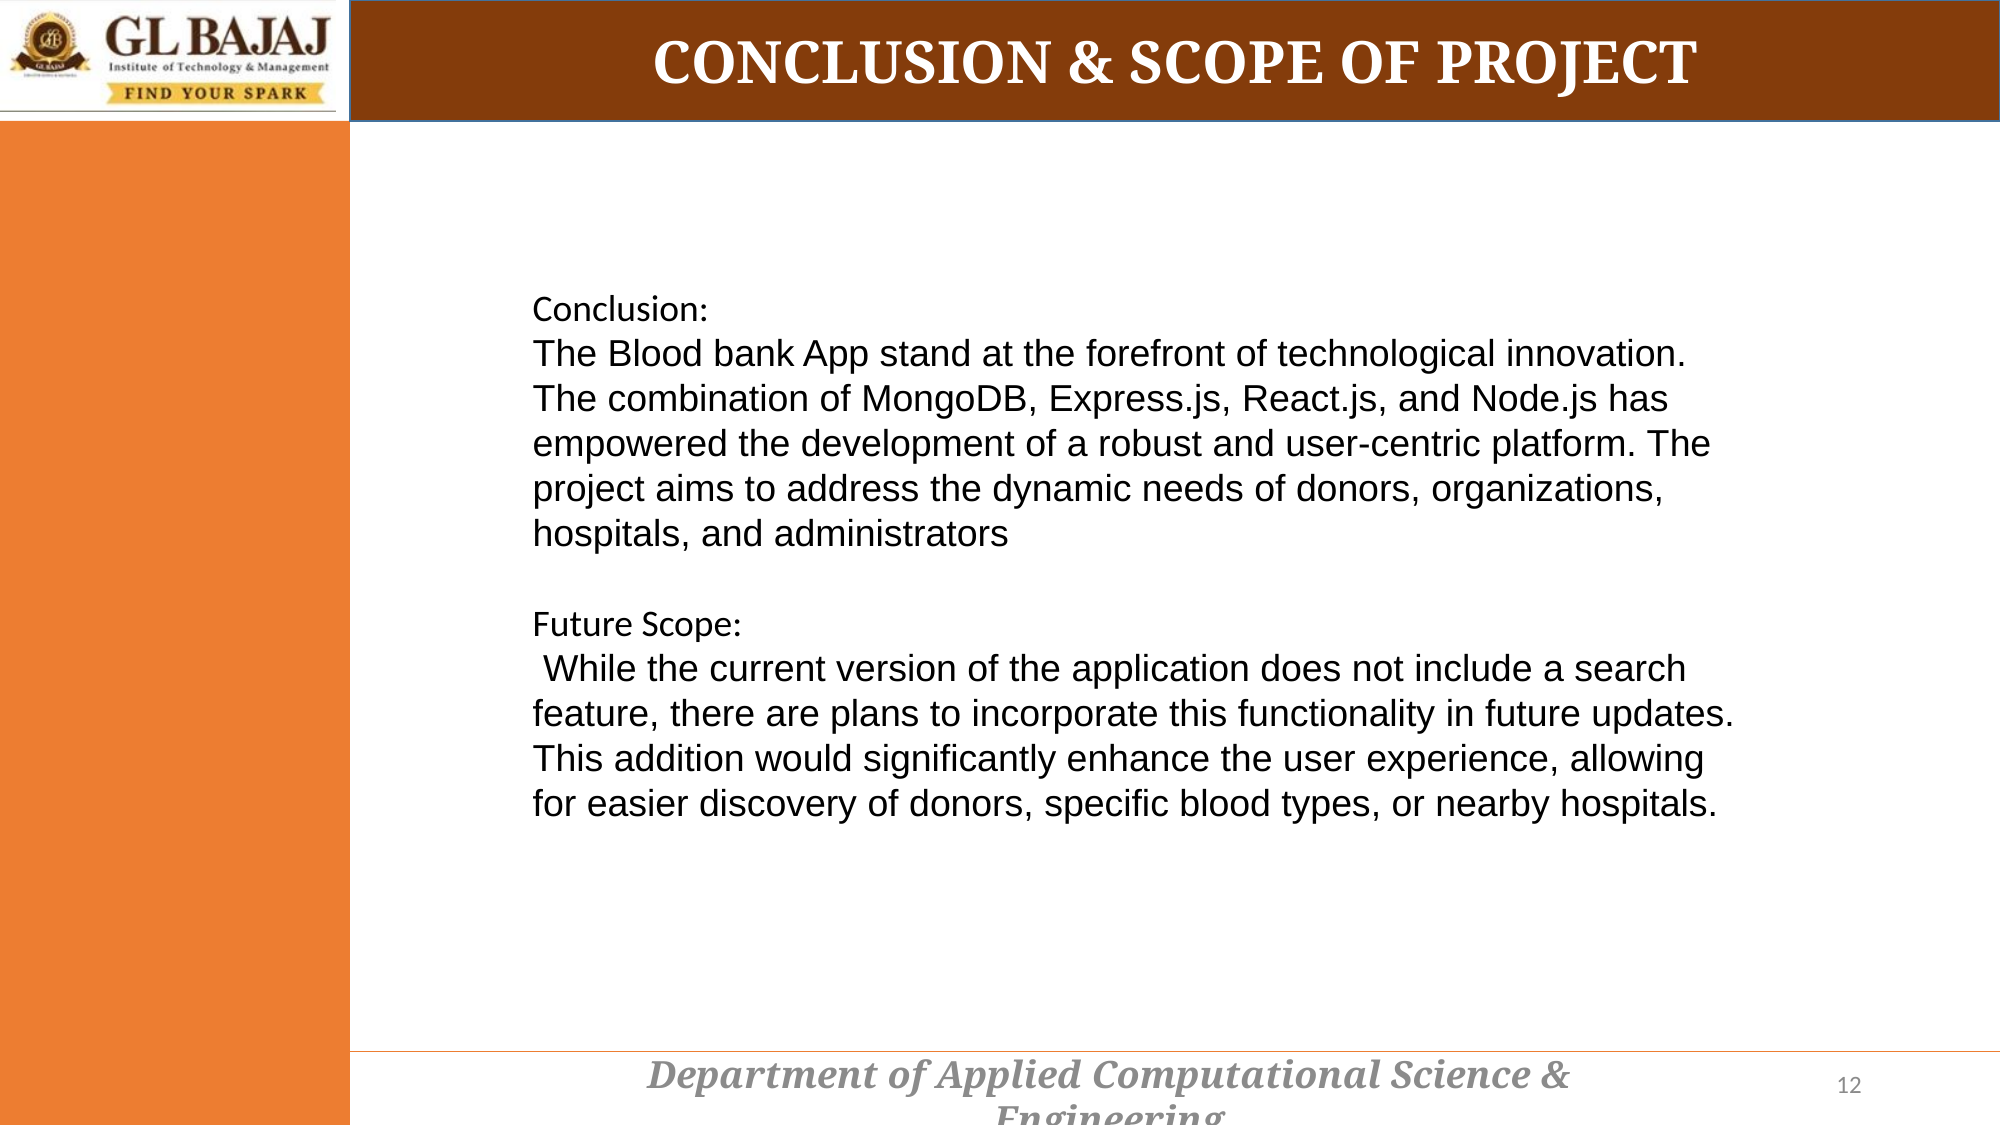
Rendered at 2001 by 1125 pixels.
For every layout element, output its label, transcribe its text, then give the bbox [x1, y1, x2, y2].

text_box CONCLUSION & SCOPE OF PROJECT [349, 0, 2000, 122]
slide_number 12 [1427, 1053, 1878, 1114]
text_box Conclusion: The Blood bank App stand at the forefront of technological innovation. The combination of MongoDB, Express.js, React.js, and Node.js has empowered the development of a robust and user-centric platform. The project aims to address the dynamic needs of donors, organizations, hospitals, and administrators Future Scope: While the current version of the application does not include a search feature, there are plans to incorporate this functionality in future updates. This addition would significantly enhance the user experience, allowing for easier discovery of donors, specific blood types, or nearby hospitals. [517, 276, 1772, 832]
footer Department of Applied Computational Science & Engineering [566, 1078, 1427, 1114]
picture [0, 0, 336, 112]
text_box [0, 119, 352, 1125]
